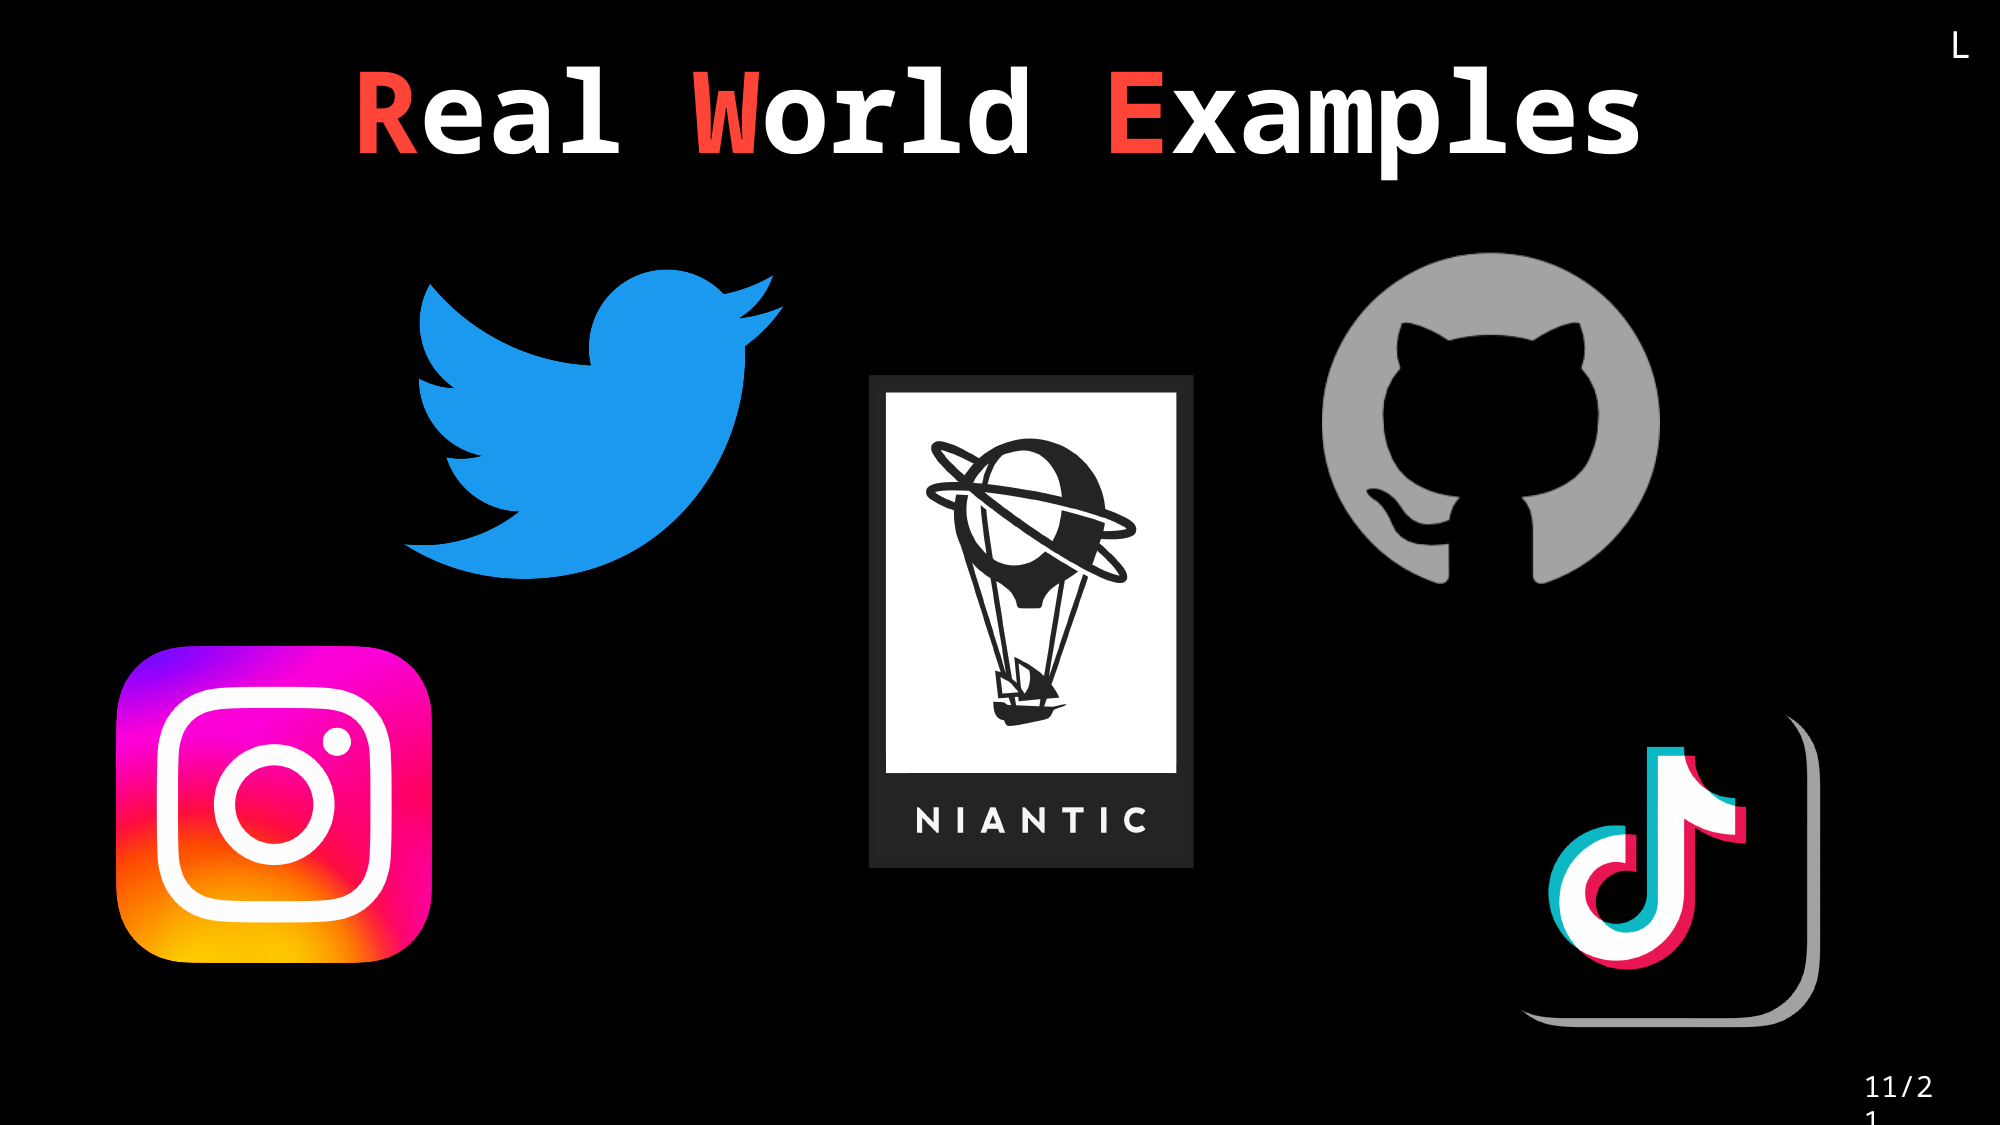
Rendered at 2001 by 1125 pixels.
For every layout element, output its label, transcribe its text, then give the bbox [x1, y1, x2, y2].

picture [401, 267, 786, 584]
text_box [1447, 655, 1872, 1080]
title Real World Examples [313, 35, 1686, 186]
text_box L [1934, 13, 1988, 73]
text_box 11/21 [1848, 1061, 1962, 1125]
picture [1321, 249, 1661, 588]
picture [115, 646, 433, 963]
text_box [709, 299, 1353, 944]
